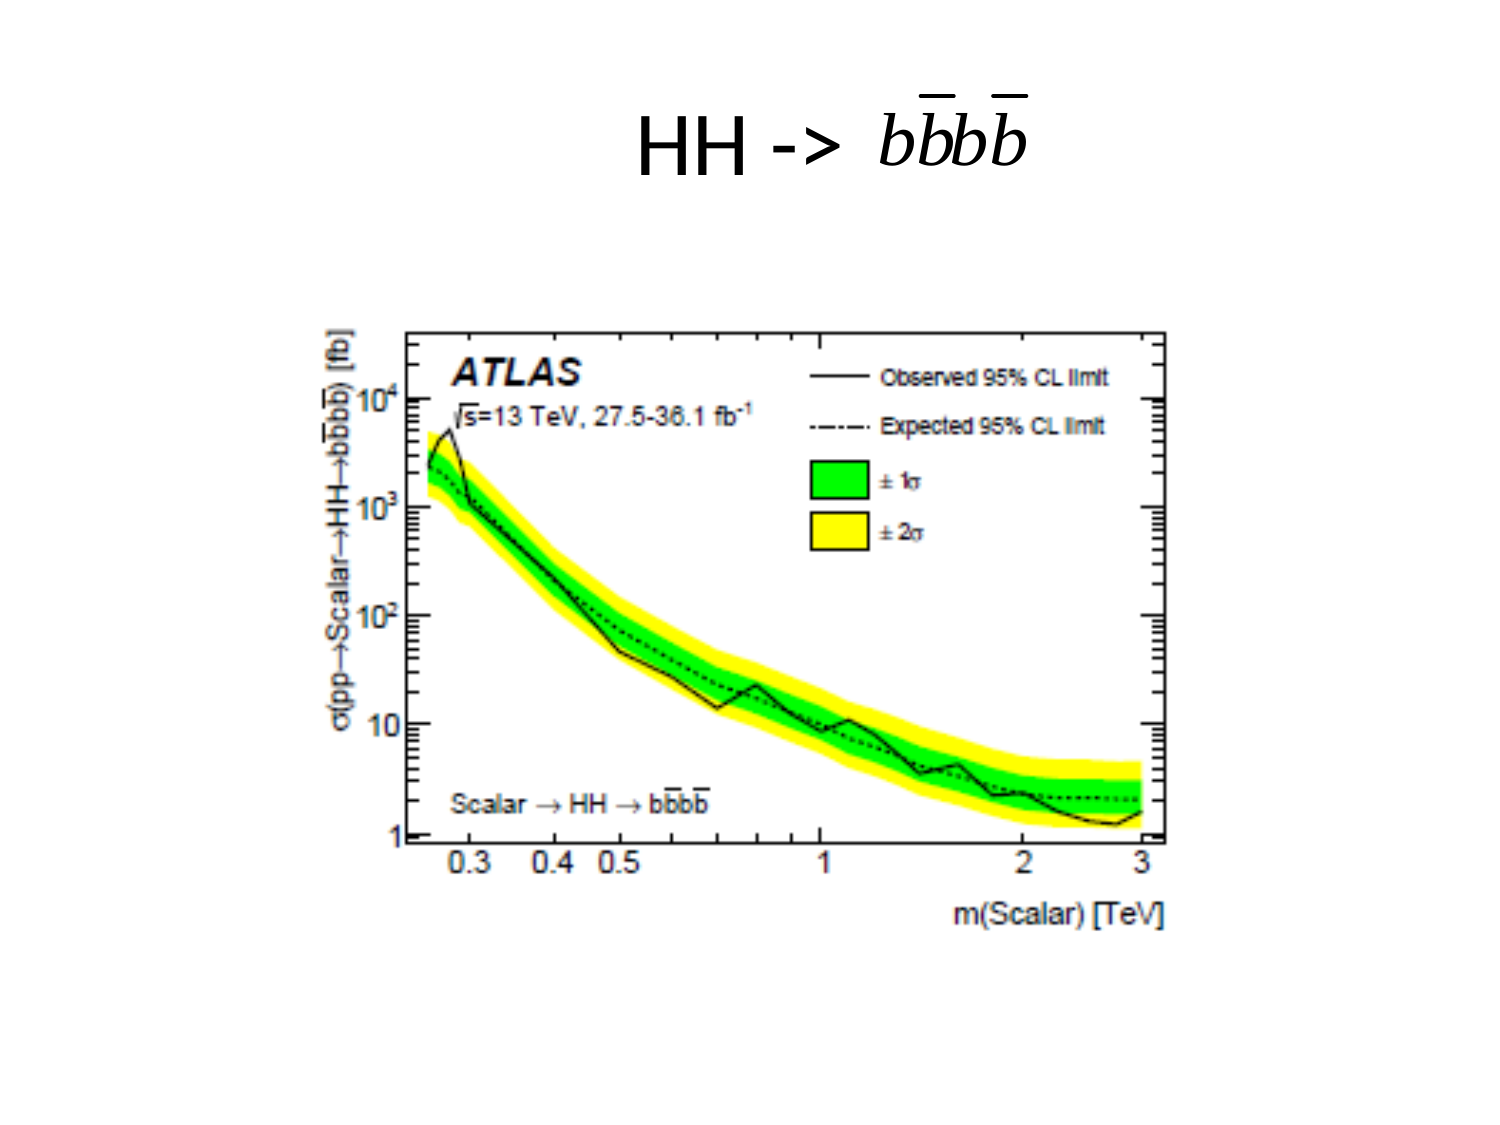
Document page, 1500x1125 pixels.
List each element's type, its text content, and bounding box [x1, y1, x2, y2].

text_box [867, 77, 1046, 185]
picture [289, 307, 1210, 952]
title HH -> [75, 45, 1425, 233]
